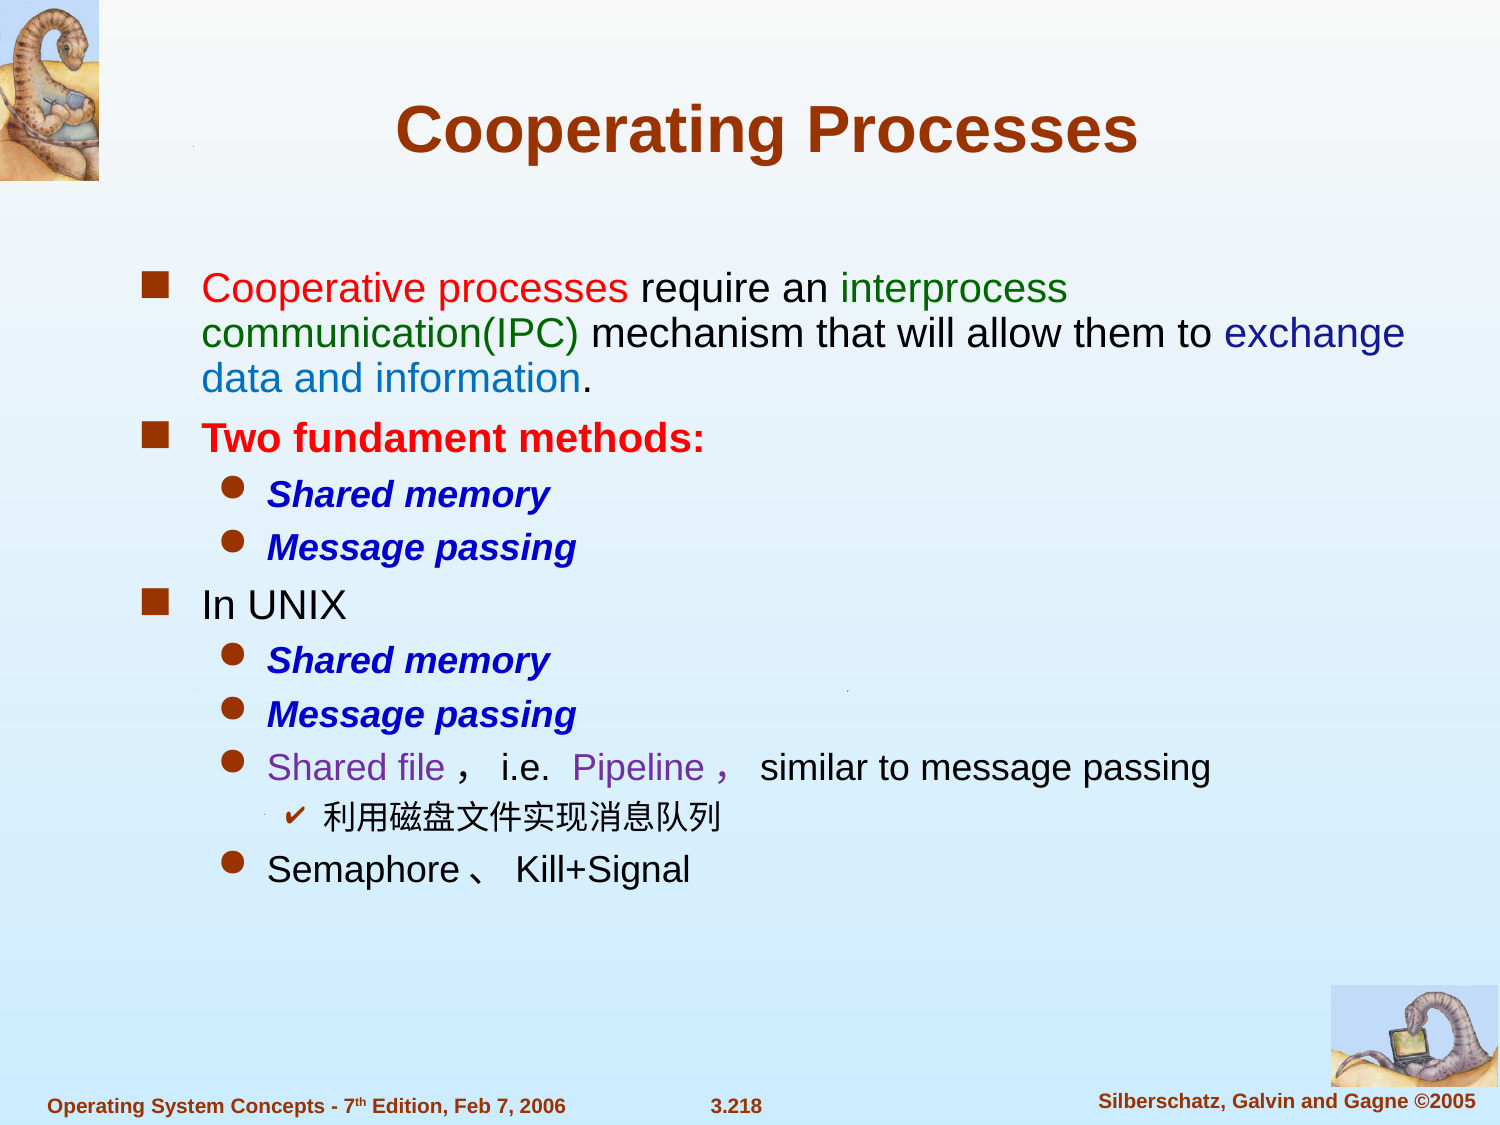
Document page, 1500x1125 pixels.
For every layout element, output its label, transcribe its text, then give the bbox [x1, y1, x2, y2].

text_box Cooperative processes require an interprocess communication(IPC) mechanism that will allow them to exchange data and information. Two fundament methods: Shared memory Message passing In UNIX Shared memory Message passing Shared file，i.e. Pipeline，similar to message passing 利用磁盘文件实现消息队列 Semaphore、Kill+Signal [130, 259, 1423, 1011]
picture [0, 0, 99, 181]
text_box Cooperating Processes [105, 73, 1431, 173]
picture [1331, 985, 1498, 1087]
